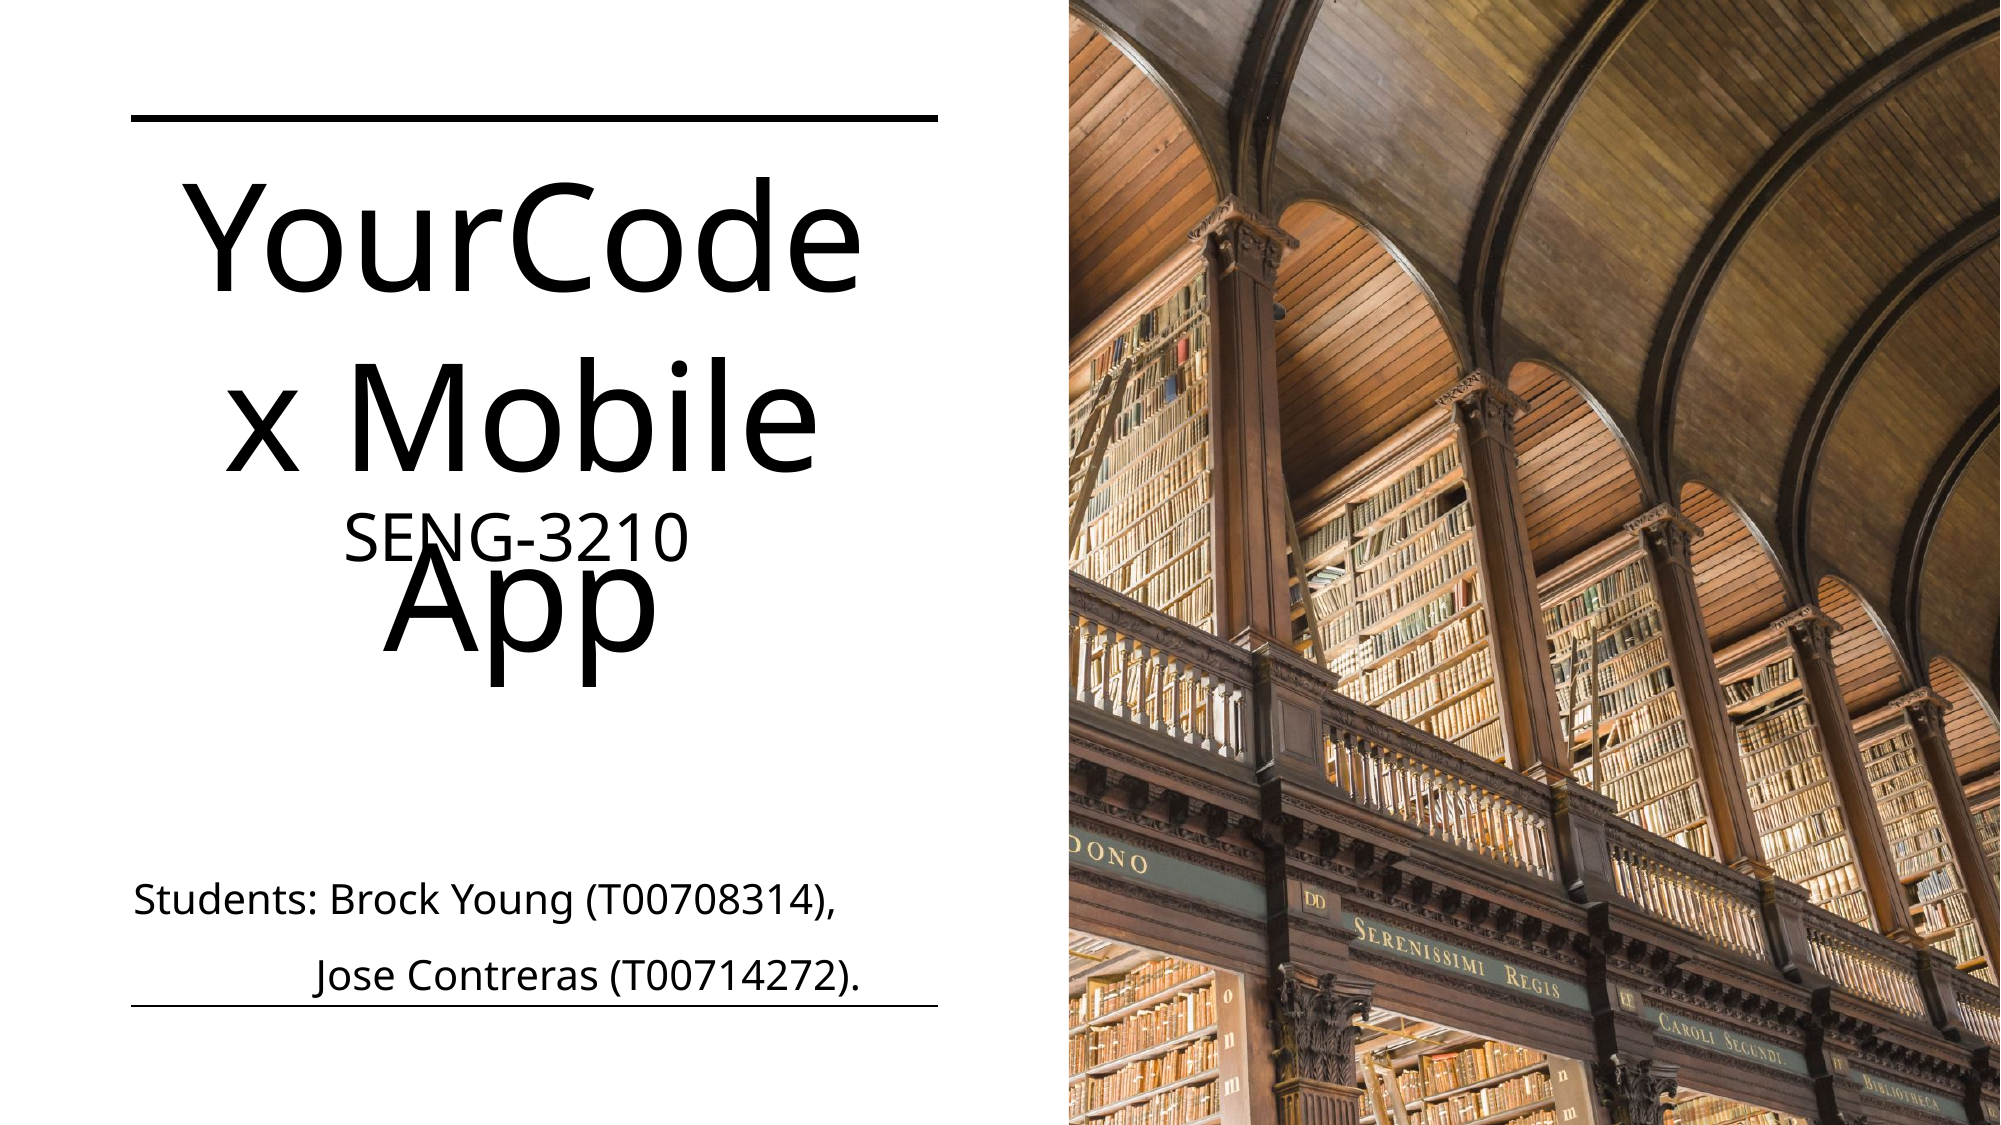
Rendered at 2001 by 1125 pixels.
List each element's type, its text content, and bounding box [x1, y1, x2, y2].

subtitle Students: Brock Young (T00708314), Jose Contreras (T00714272). [118, 841, 938, 1007]
text_box SENG-3210 [118, 487, 916, 628]
text_box YourCodex Mobile App [131, 133, 916, 487]
picture [1068, 0, 2000, 1125]
text_box [0, 0, 1068, 1125]
text_box YourCodex Mobile App [131, 628, 916, 689]
